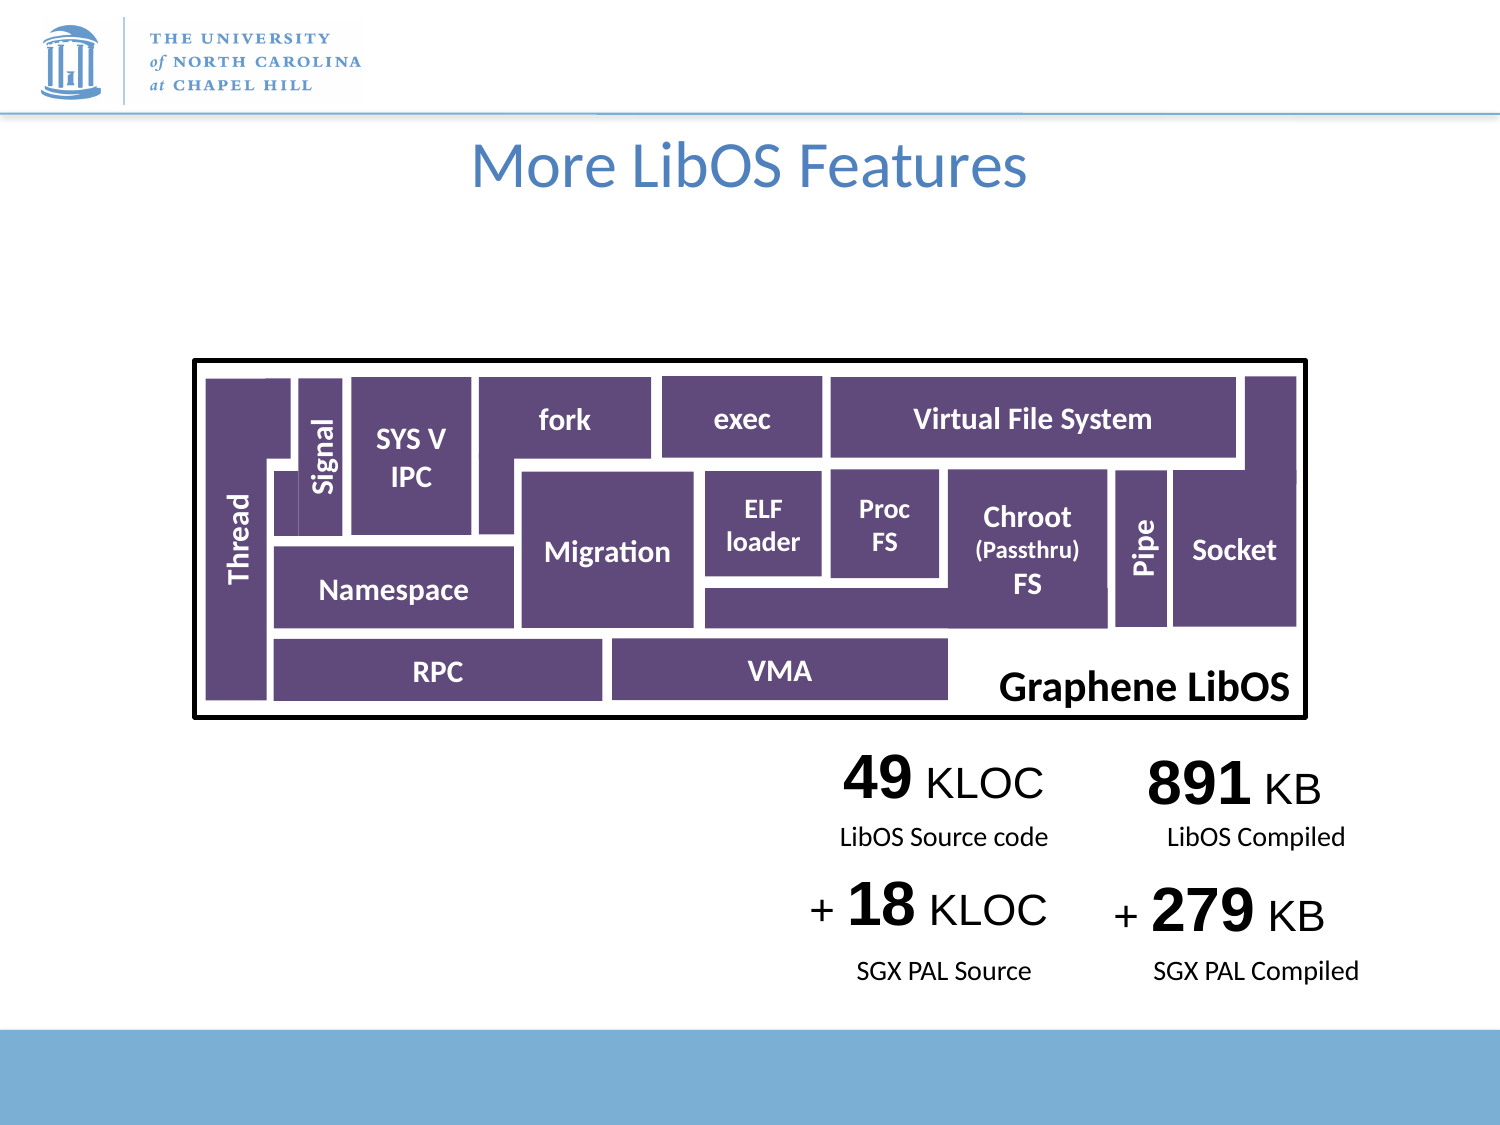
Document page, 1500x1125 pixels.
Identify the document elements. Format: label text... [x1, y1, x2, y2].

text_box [790, 728, 1067, 997]
title More LibOS Features [0, 113, 1500, 209]
text_box LibOS Compiled SGX PAL Compiled [1135, 810, 1378, 994]
picture [41, 17, 361, 105]
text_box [194, 360, 1306, 718]
text_box 891 KB + 279 KB [1098, 734, 1341, 952]
